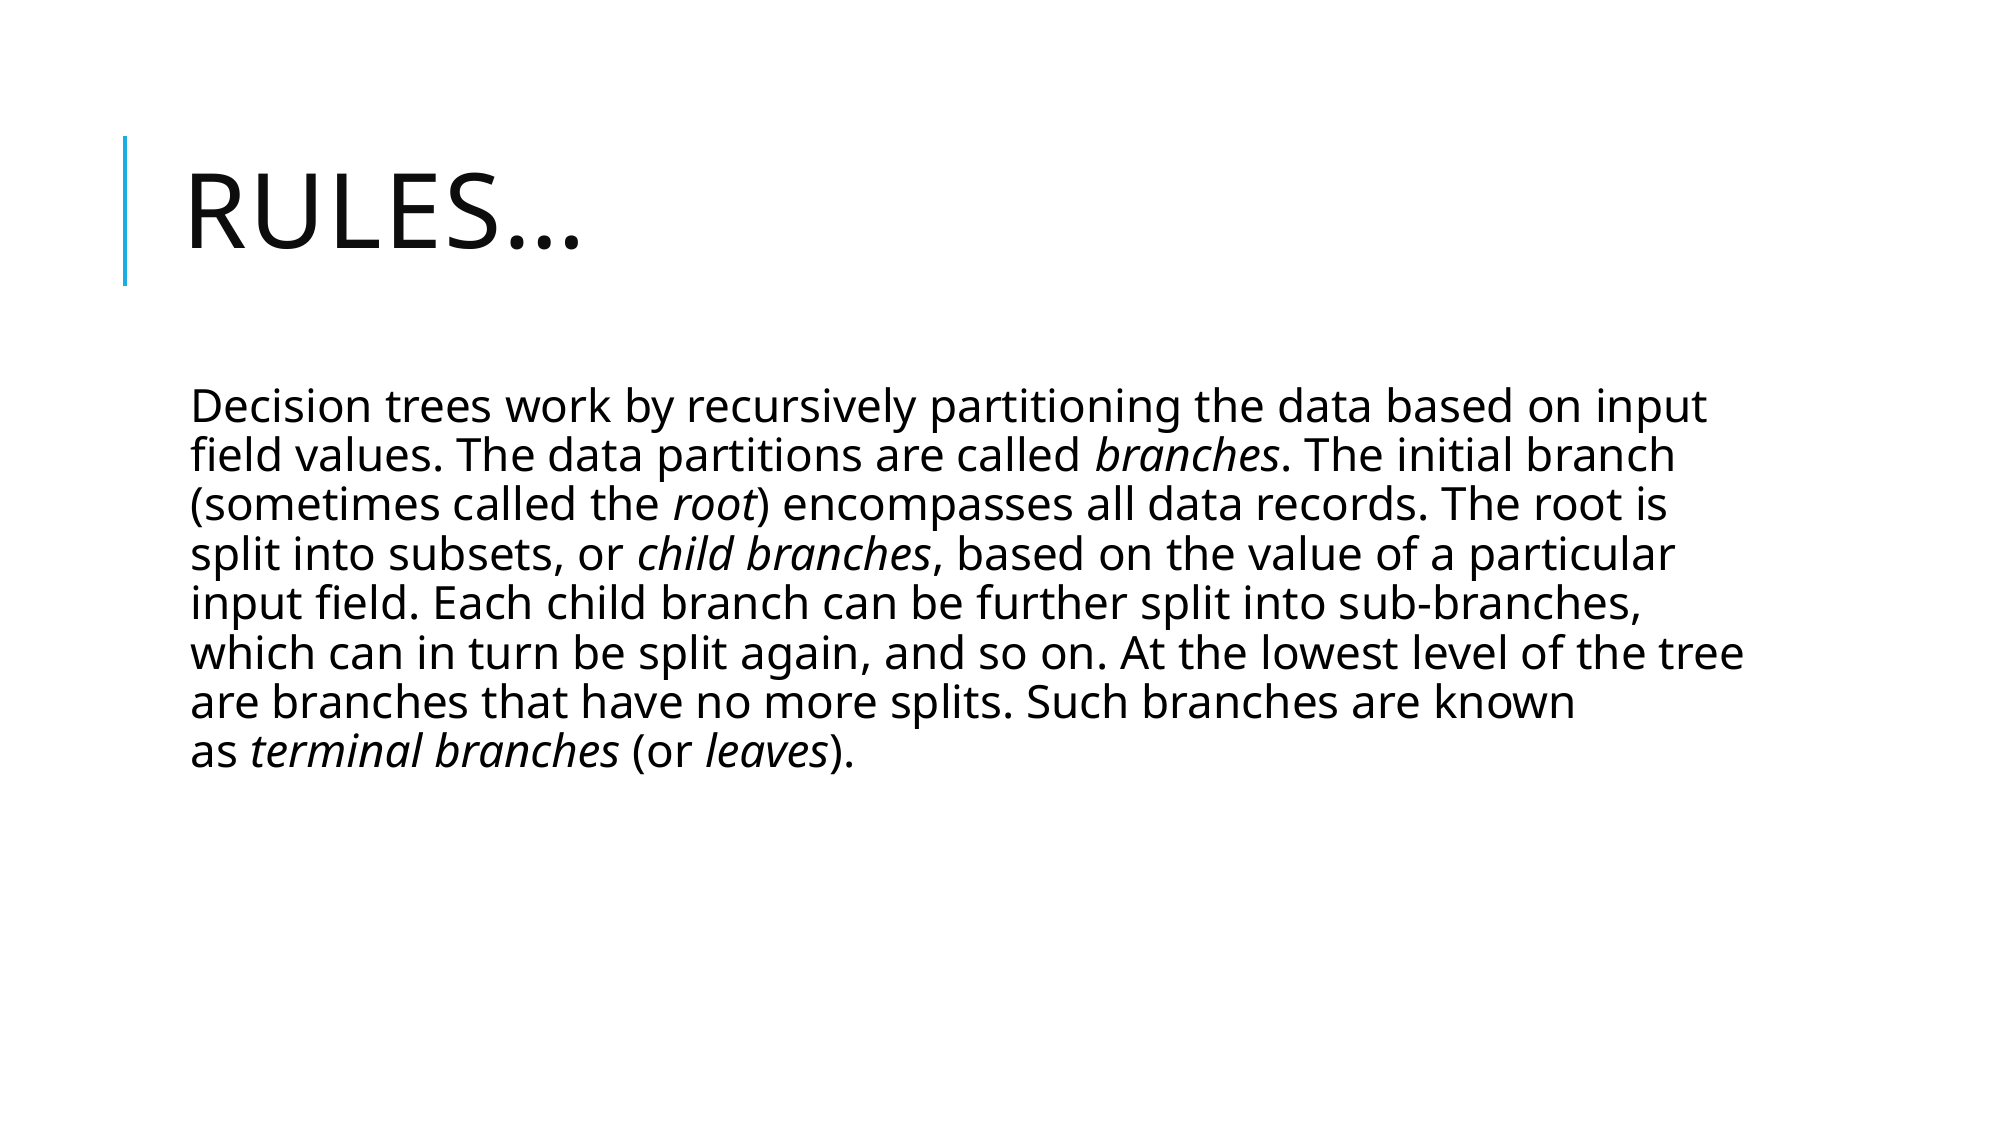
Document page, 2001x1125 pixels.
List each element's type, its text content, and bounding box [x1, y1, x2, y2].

list Decision trees work by recursively partitioning the data based on input field values. The data partitions are called branches. The initial branch (sometimes called the root) encompasses all data records. The root is split into subsets, or child branches, based on the value of a particular input field. Each child branch can be further split into sub-branches, which can in turn be split again, and so on. At the lowest level of the tree are branches that have no more splits. Such branches are known as terminal branches (or leaves). [168, 375, 1763, 1035]
title Rules… [168, 96, 1763, 342]
